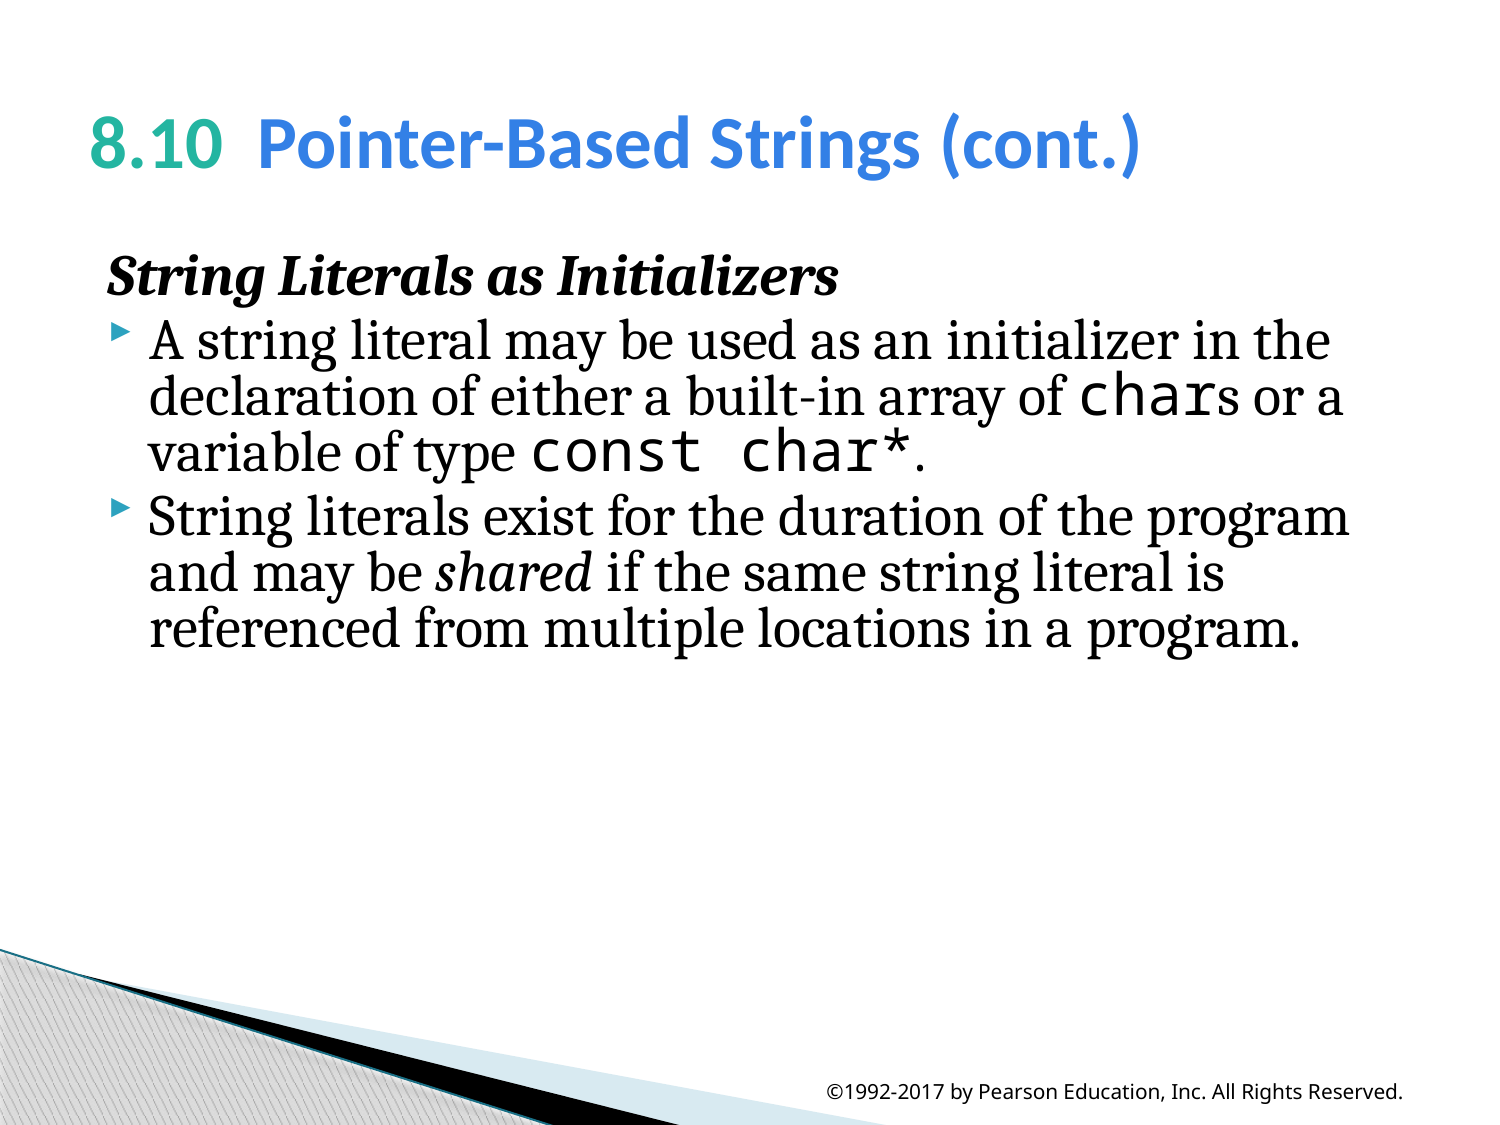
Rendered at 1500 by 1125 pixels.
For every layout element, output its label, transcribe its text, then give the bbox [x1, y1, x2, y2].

list String Literals as Initializers A string literal may be used as an initializer in the declaration of either a built-in array of chars or a variable of type const char*. String literals exist for the duration of the program and may be shared if the same string literal is referenced from multiple locations in a program. [75, 242, 1425, 986]
footer ©1992-2017 by Pearson Education, Inc. All Rights Reserved. [650, 1051, 1419, 1112]
title 8.10 Pointer-Based Strings (cont.) [75, 45, 1425, 233]
